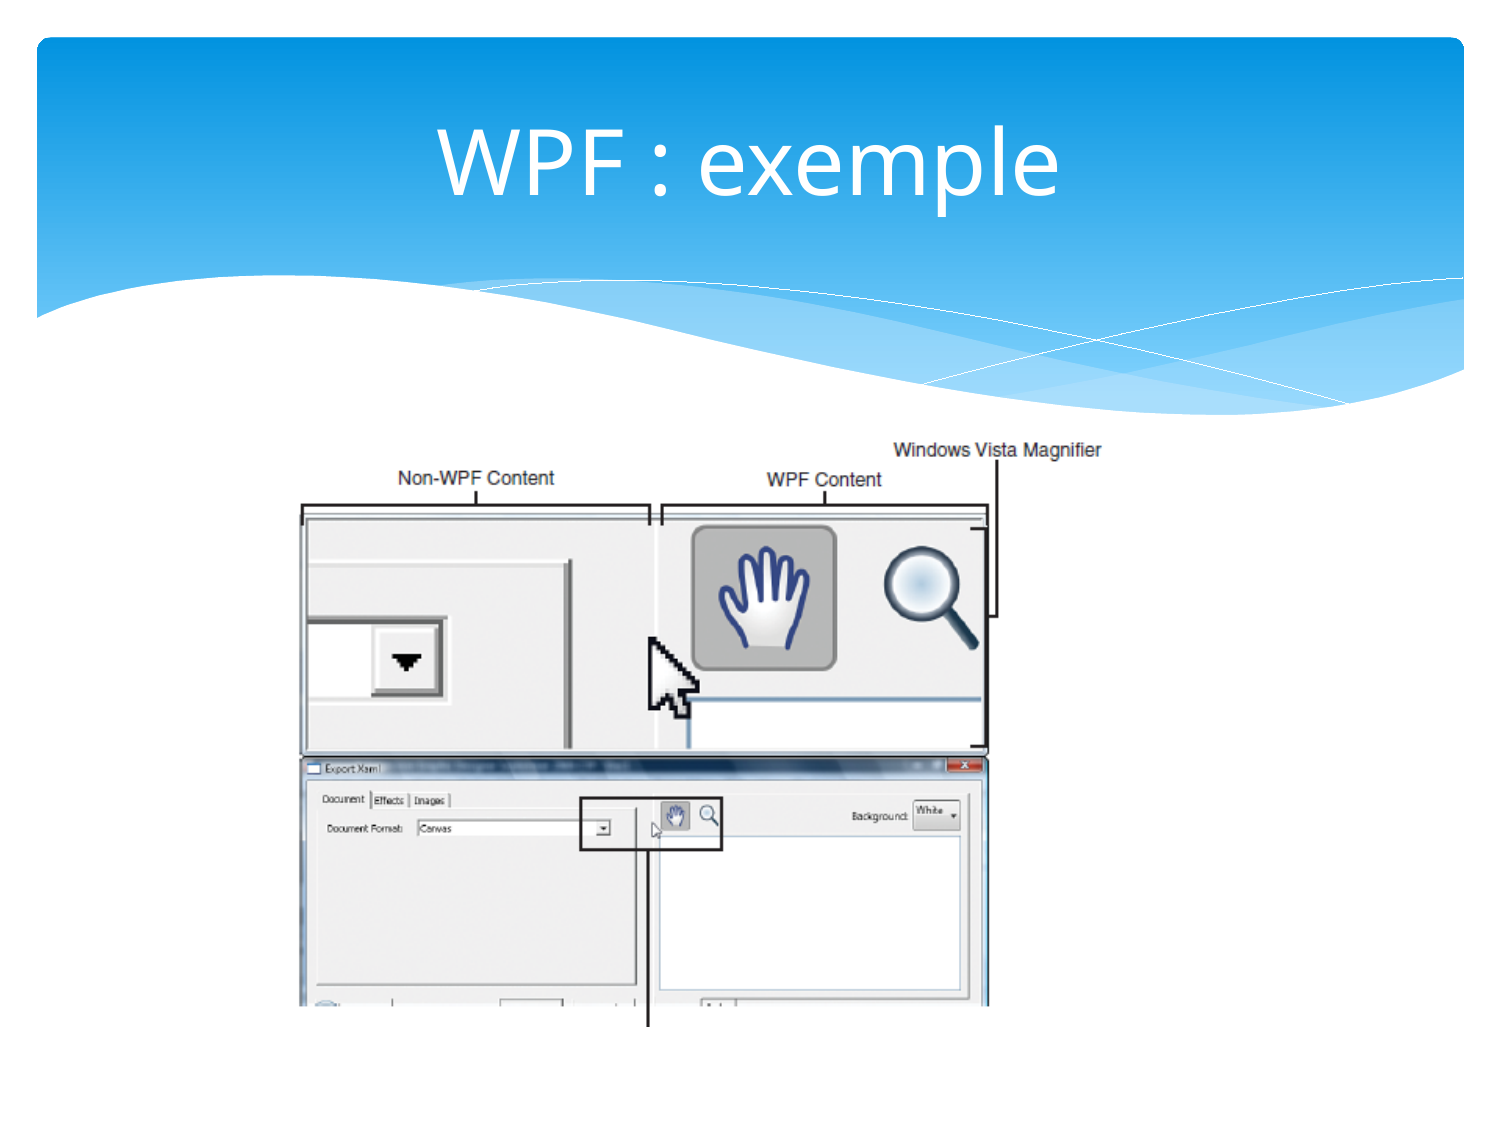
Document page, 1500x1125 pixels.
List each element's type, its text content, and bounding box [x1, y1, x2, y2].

picture [287, 424, 1141, 1027]
title WPF : exemple [75, 55, 1425, 261]
